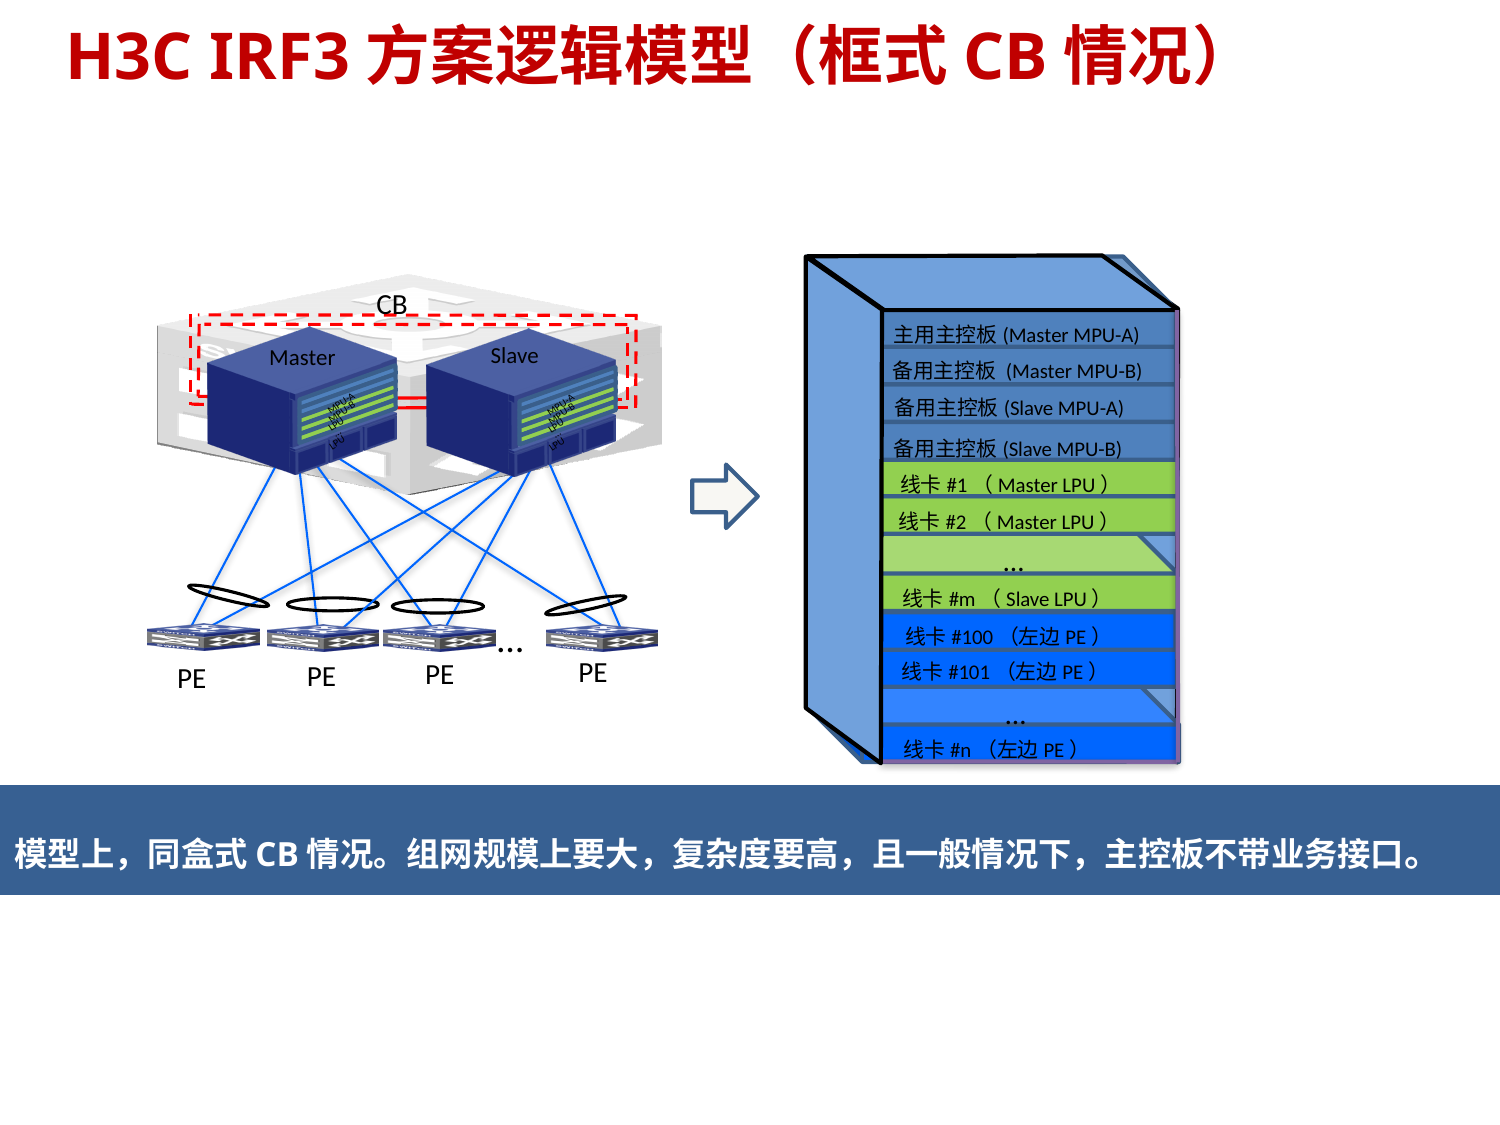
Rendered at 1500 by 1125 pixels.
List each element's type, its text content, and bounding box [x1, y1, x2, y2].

title H3C IRF3方案逻辑模型（框式CB情况） [0, 7, 1329, 101]
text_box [147, 255, 1200, 764]
text_box 模型上，同盒式CB情况。组网规模上要大，复杂度要高，且一般情况下，主控板不带业务接口。 [0, 785, 1500, 895]
